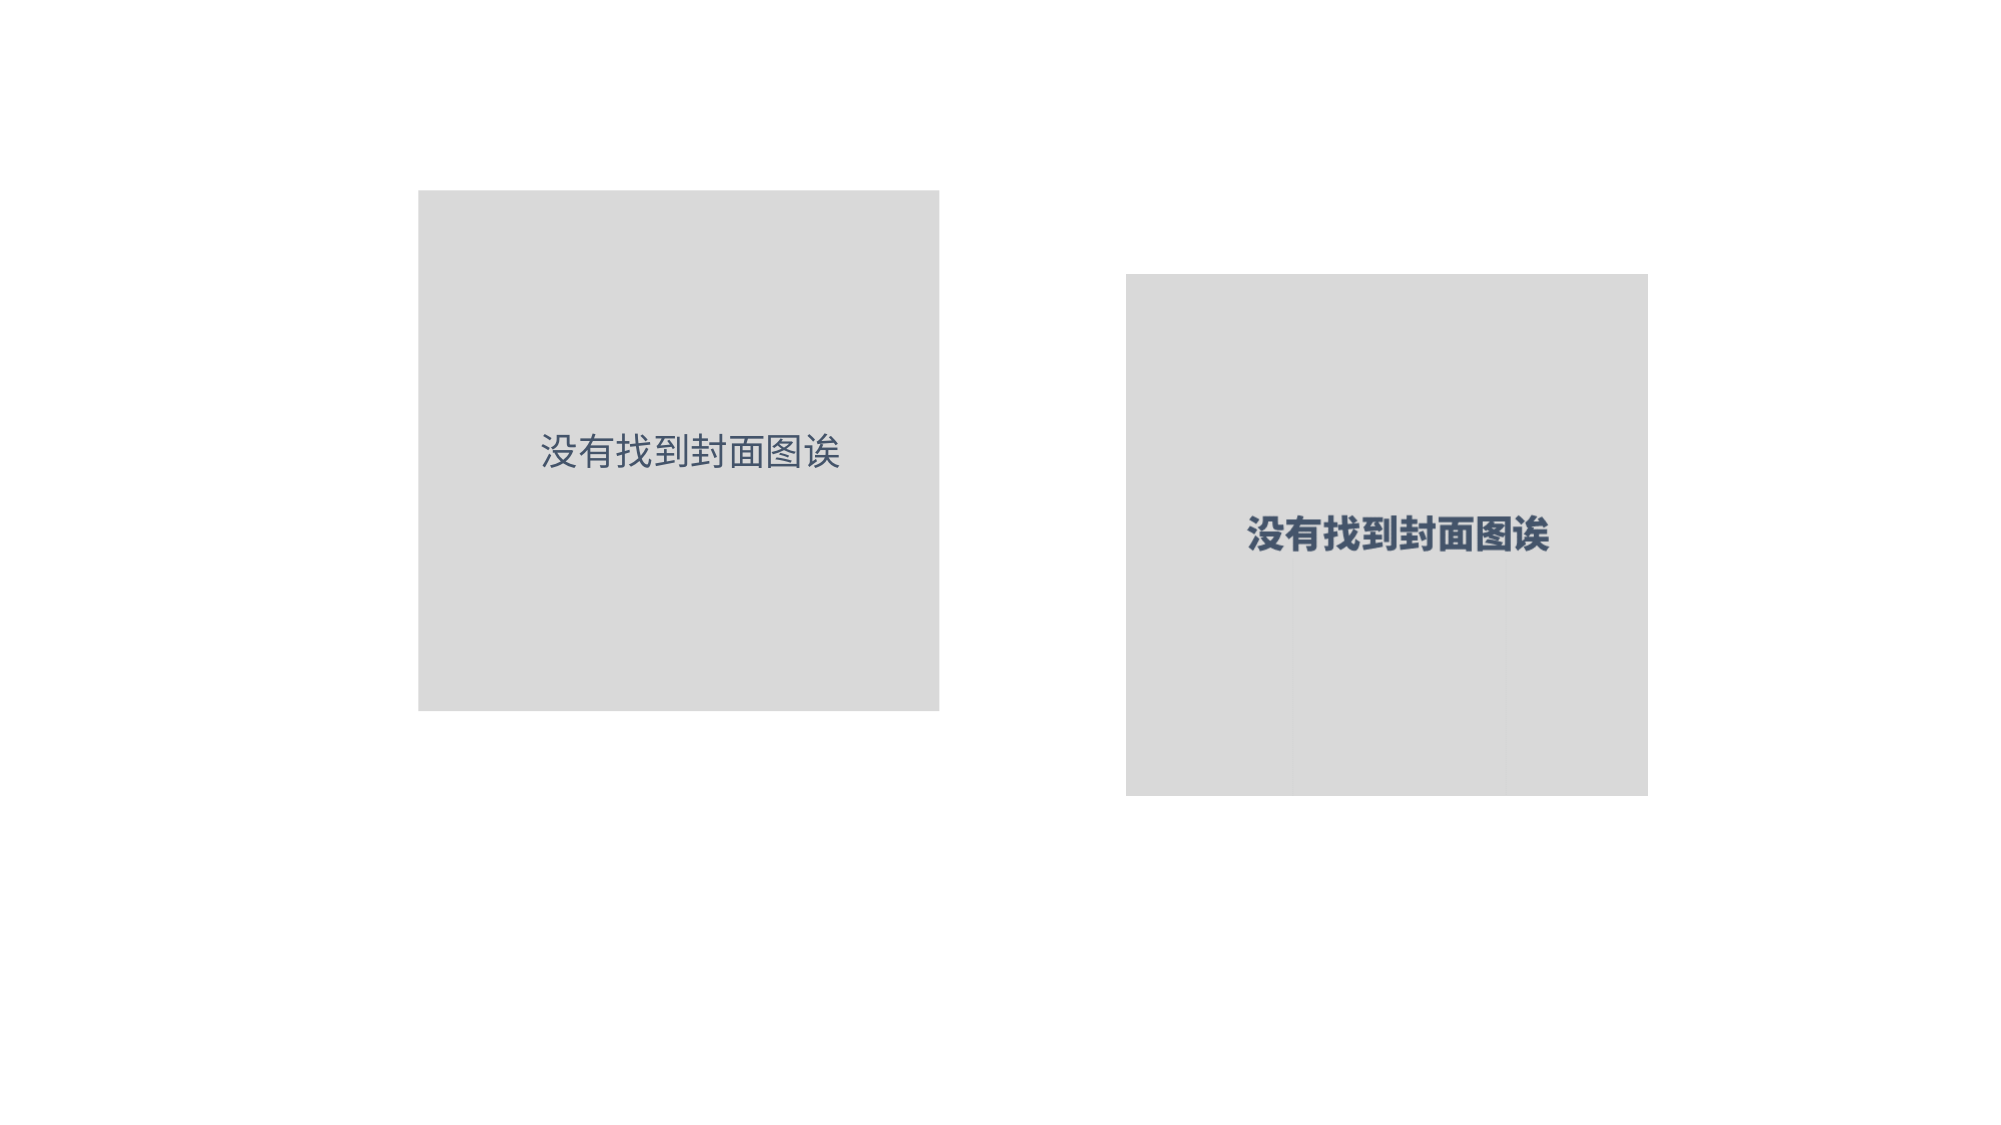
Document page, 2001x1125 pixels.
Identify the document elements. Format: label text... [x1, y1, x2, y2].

text_box [417, 189, 940, 712]
text_box 没有找到封面图诶 [525, 420, 856, 481]
picture [1126, 274, 1648, 796]
